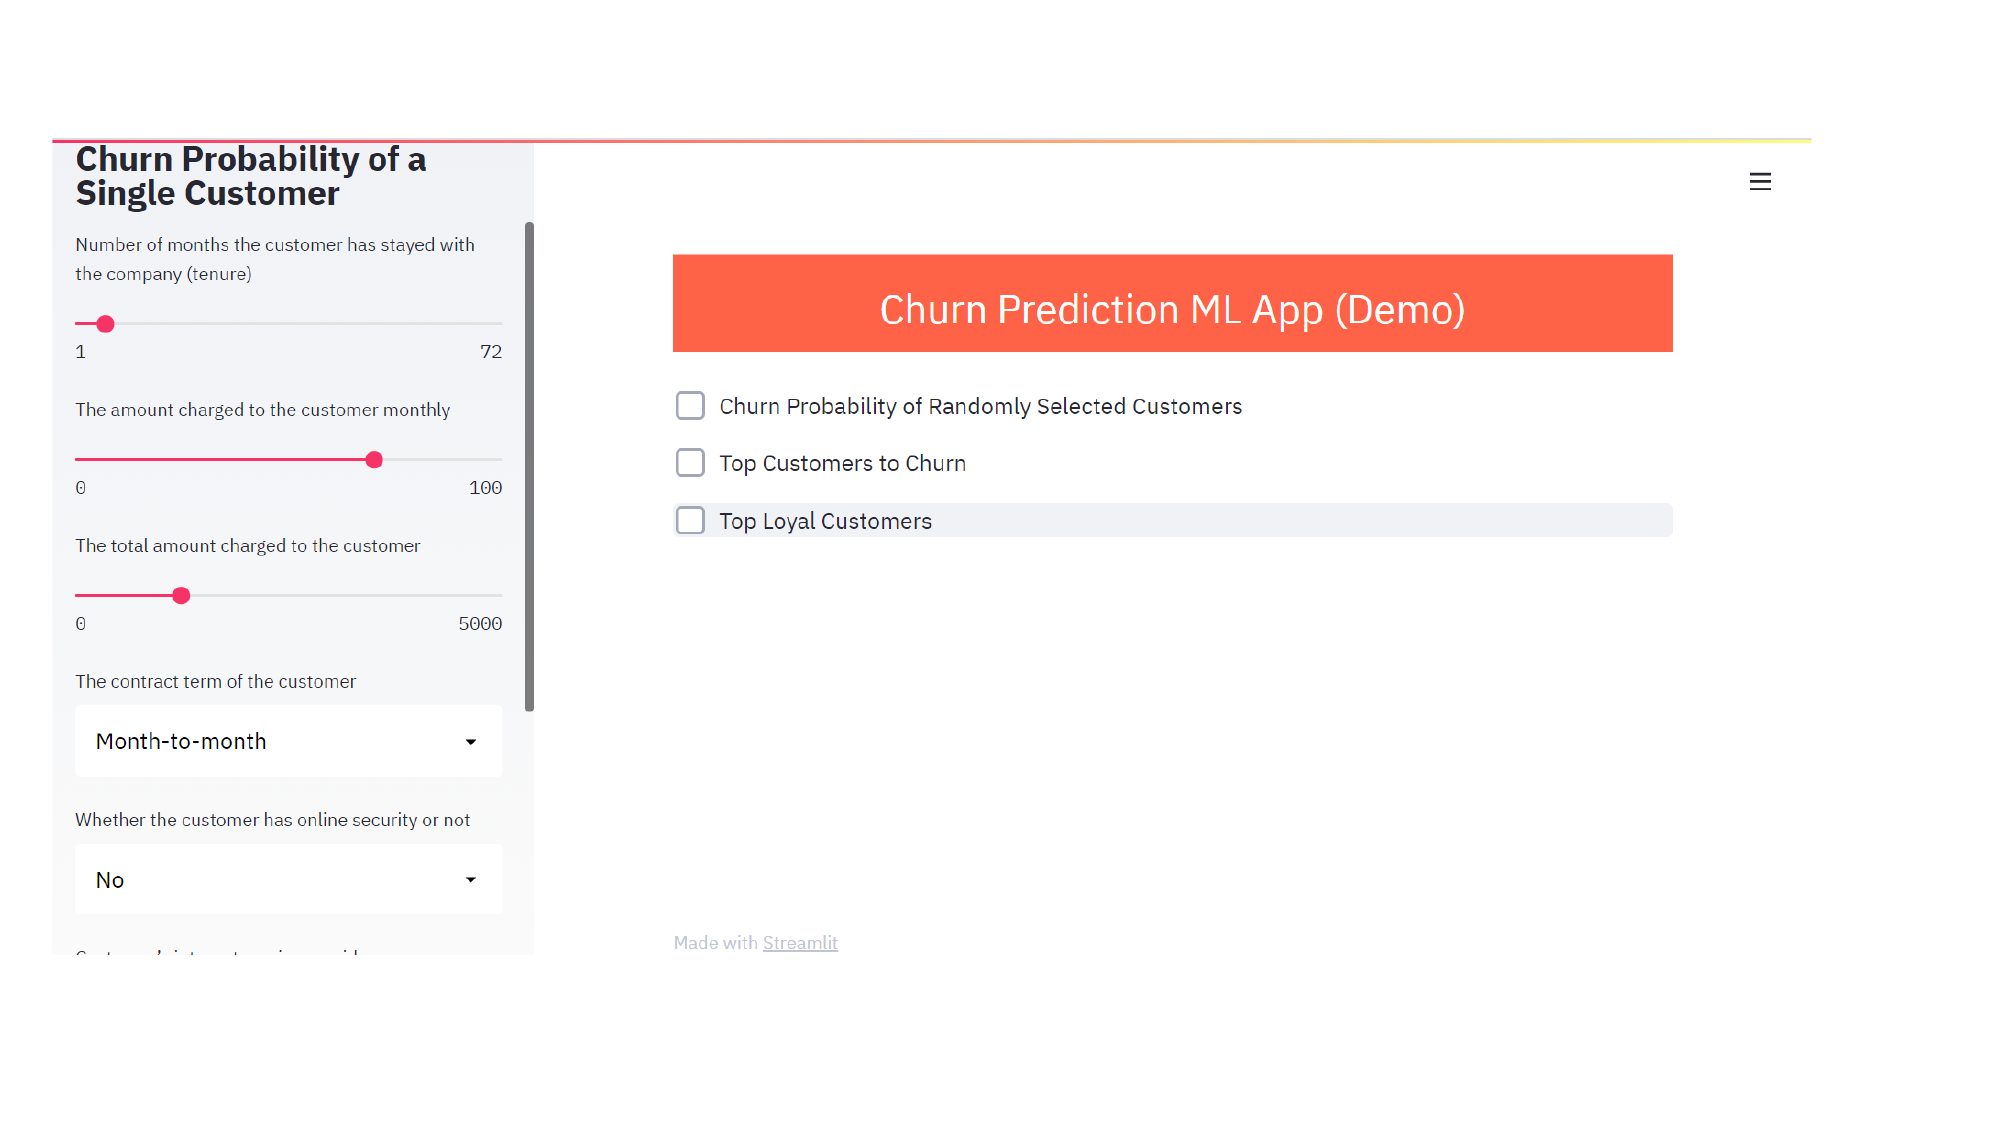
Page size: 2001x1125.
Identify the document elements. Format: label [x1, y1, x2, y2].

picture [52, 134, 1812, 955]
